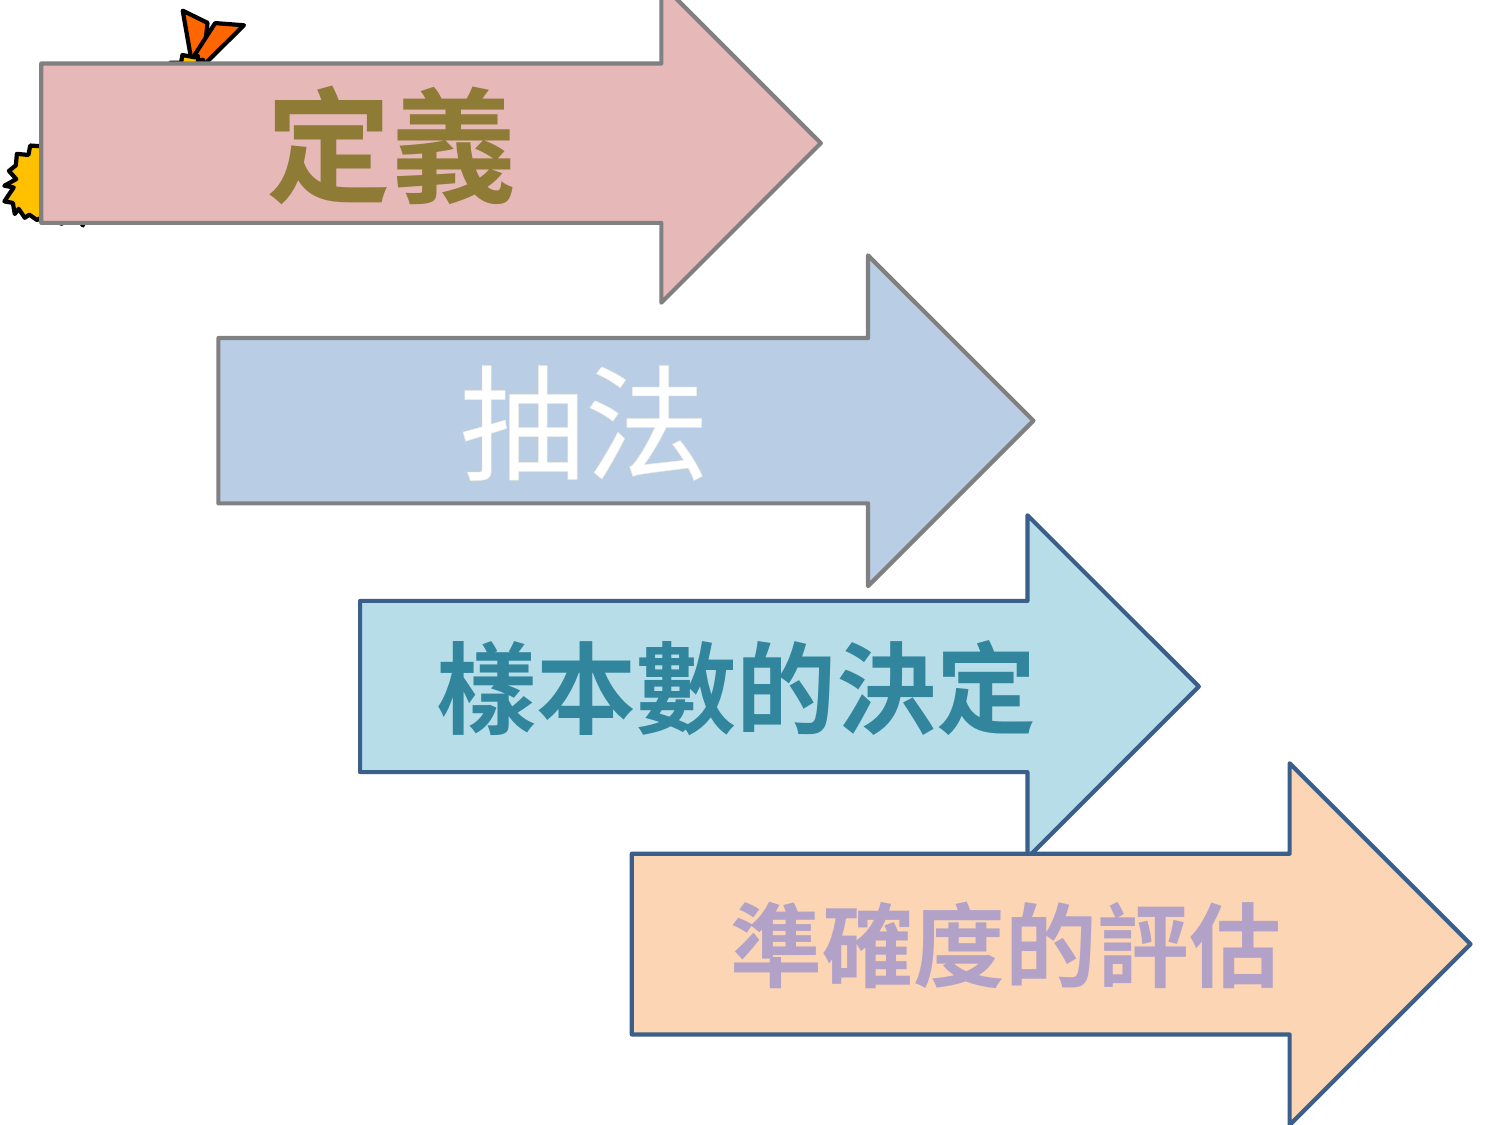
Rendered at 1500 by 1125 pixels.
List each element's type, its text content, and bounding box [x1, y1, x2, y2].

text_box 抽法 [216, 253, 1036, 589]
text_box 準確度的評估 [629, 761, 1473, 1125]
text_box 定義 [39, 0, 823, 305]
text_box 樣本數的決定 [358, 513, 1201, 851]
